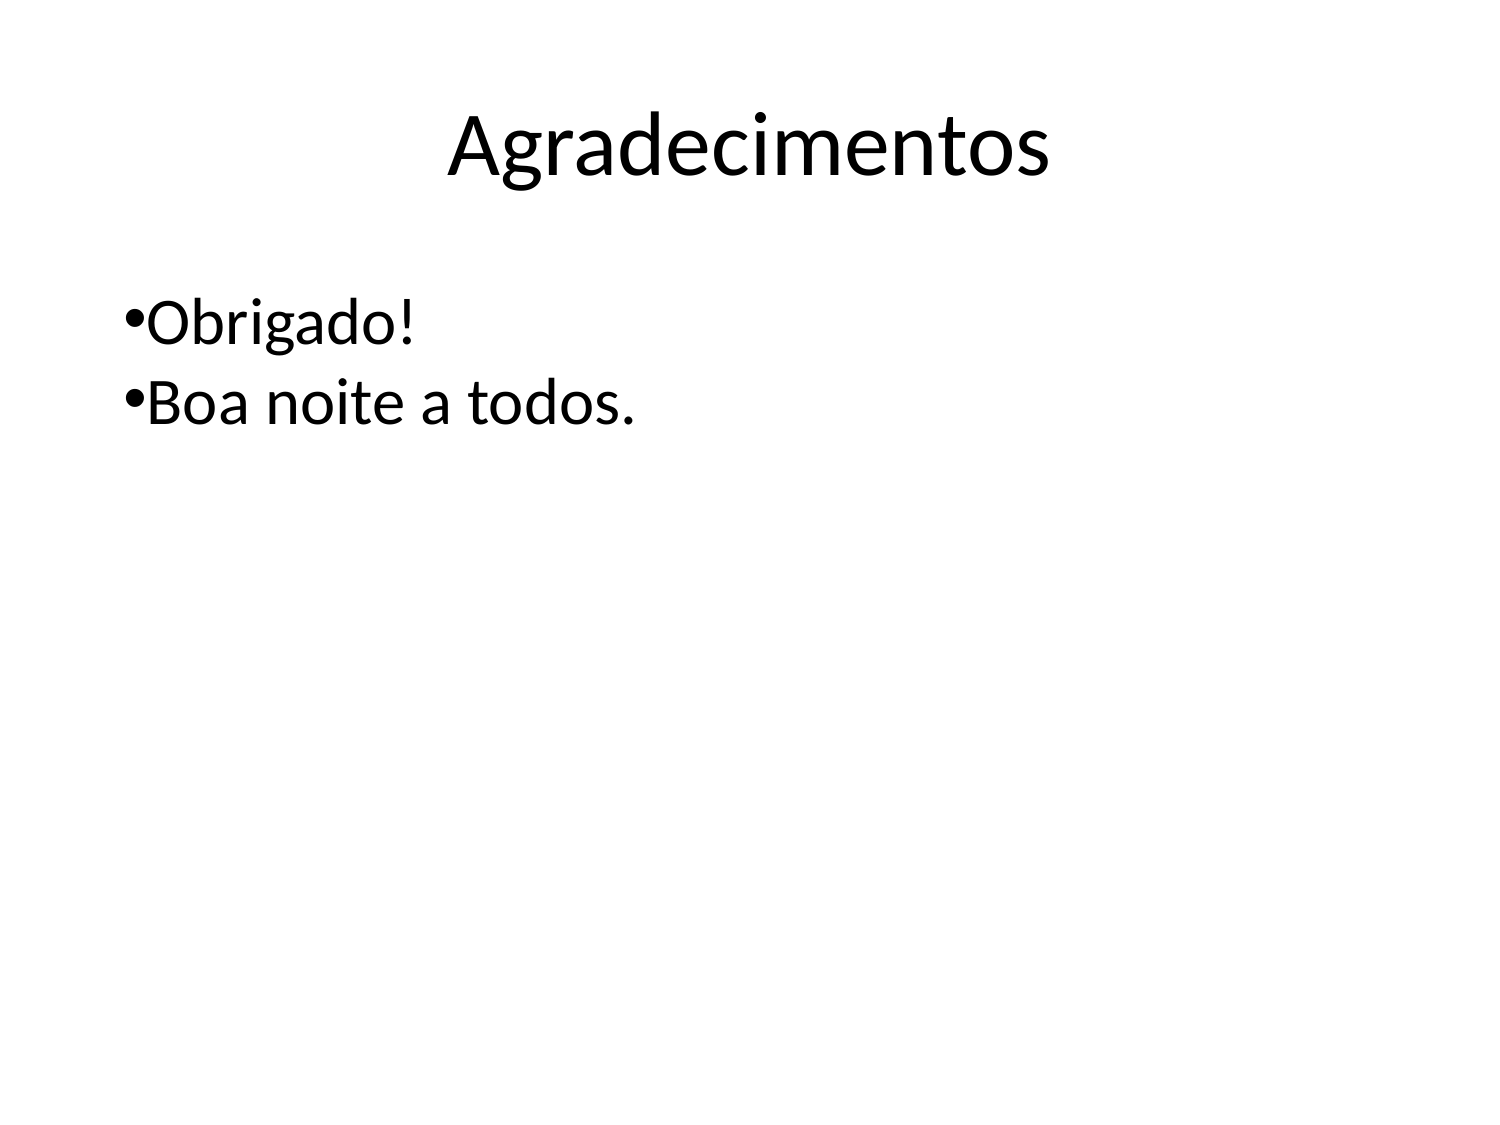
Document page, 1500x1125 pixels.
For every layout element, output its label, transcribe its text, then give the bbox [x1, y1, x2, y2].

list Obrigado! Boa noite a todos. [75, 262, 1425, 1005]
title Agradecimentos [75, 45, 1425, 233]
